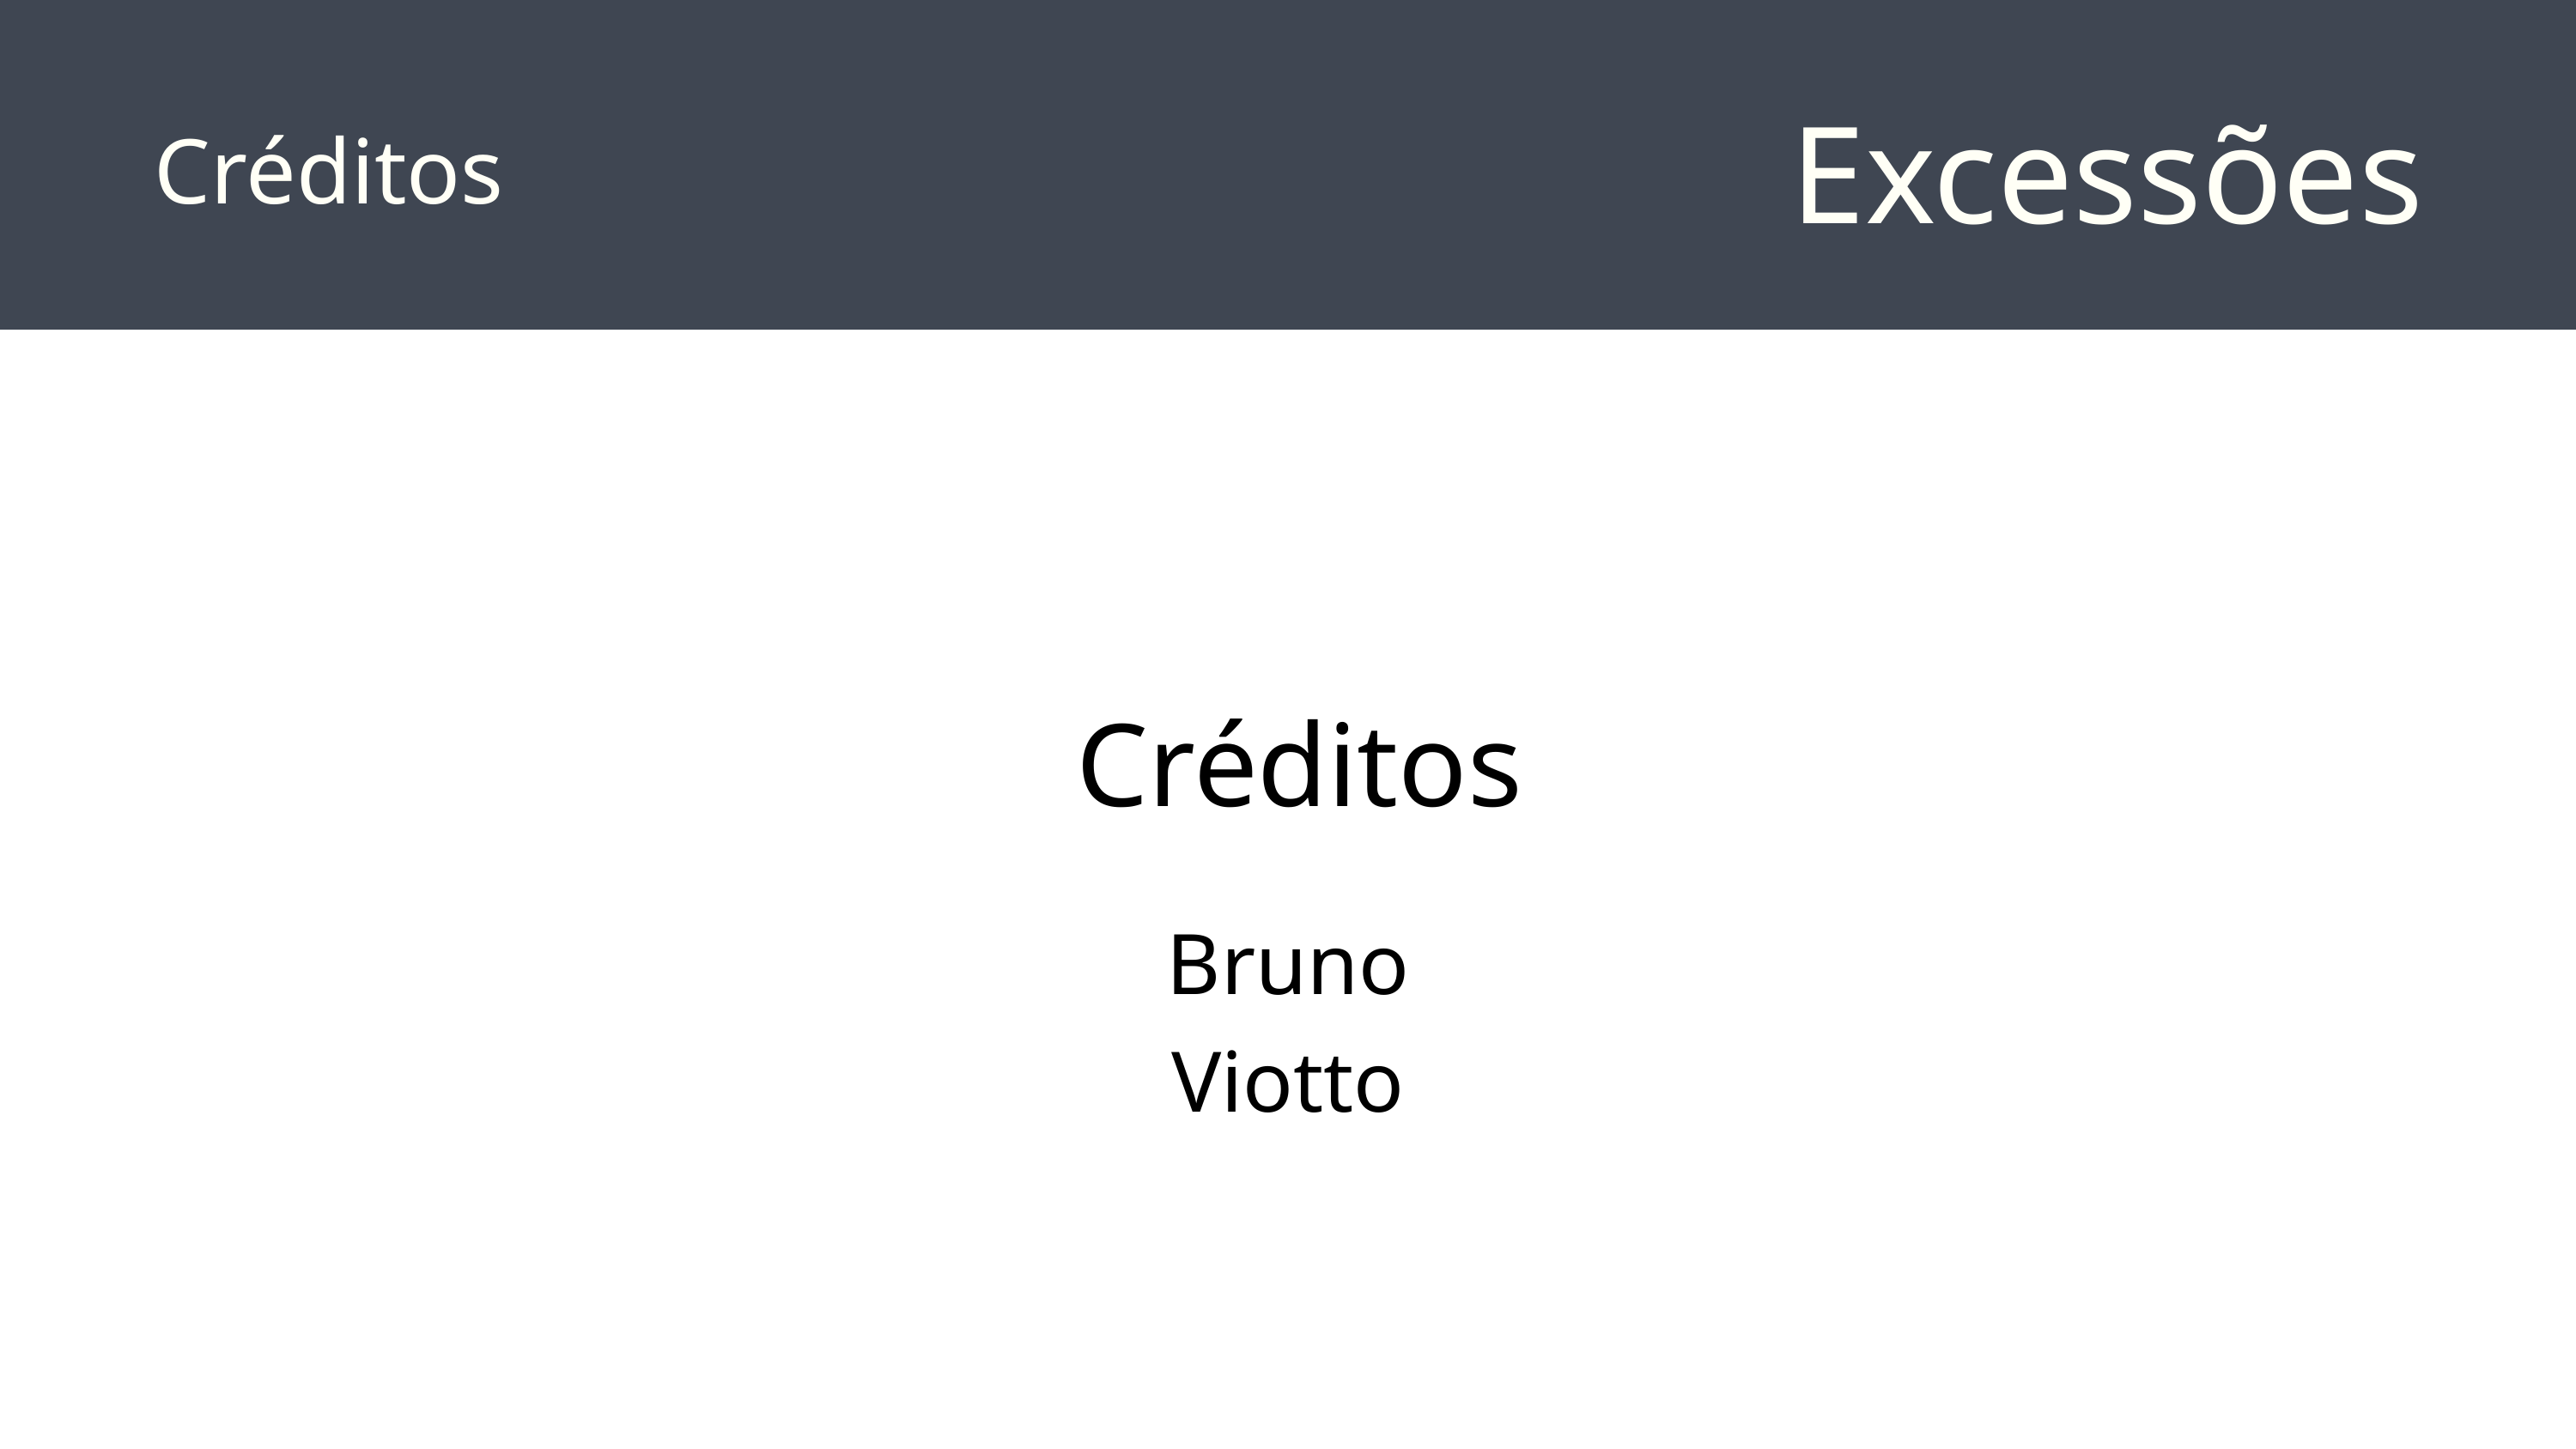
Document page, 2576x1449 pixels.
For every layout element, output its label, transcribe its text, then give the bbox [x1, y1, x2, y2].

text_box Bruno Viotto [1050, 894, 1526, 1129]
text_box Créditos [1065, 670, 1534, 830]
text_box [0, 0, 2576, 330]
